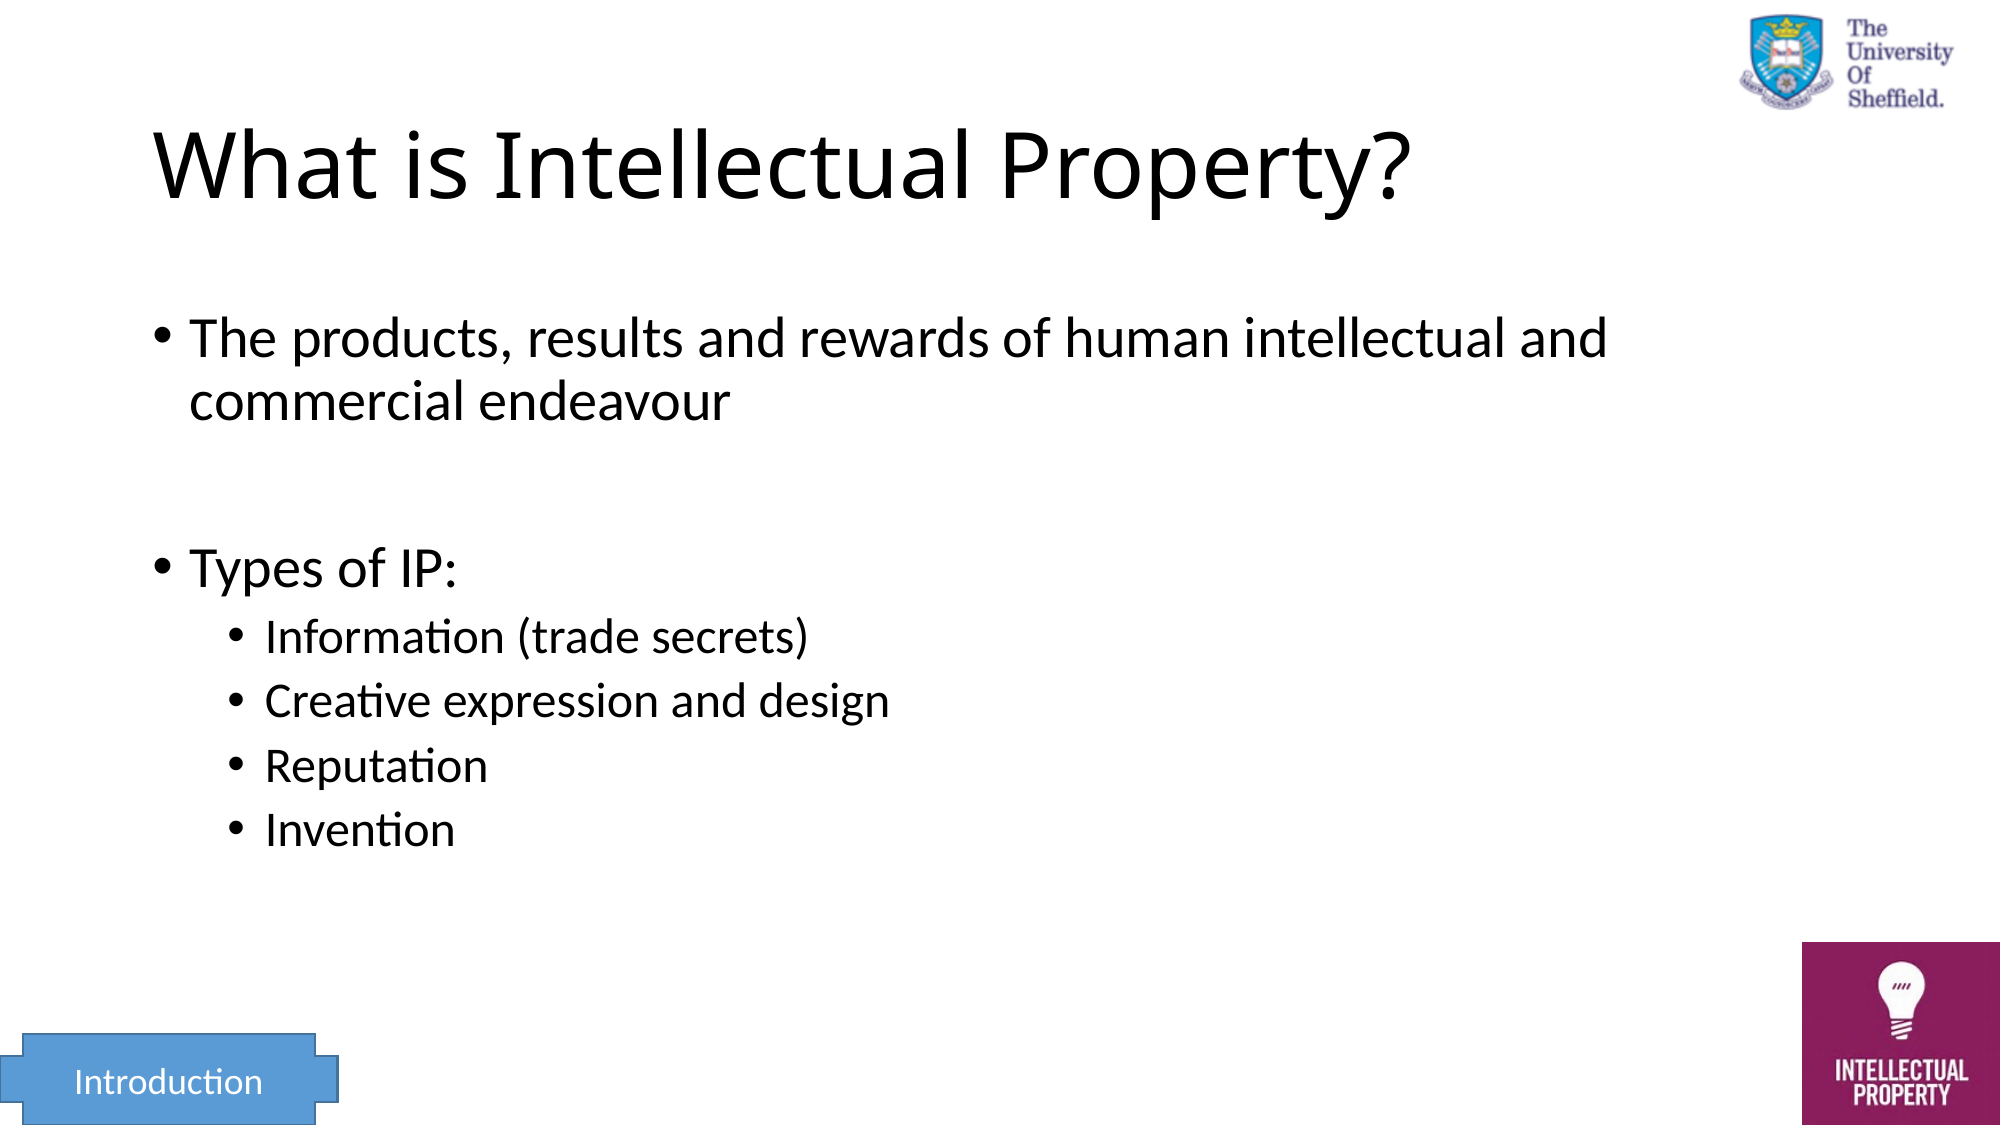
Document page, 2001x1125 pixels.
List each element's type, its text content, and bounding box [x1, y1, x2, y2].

picture [1802, 942, 2000, 1125]
list The products, results and rewards of human intellectual and commercial endeavour Types of IP: Information (trade secrets) Creative expression and design Reputation Invention [137, 299, 1863, 1014]
title What is Intellectual Property? [137, 59, 1863, 278]
picture [1705, 0, 2000, 125]
text_box Introduction [0, 1033, 339, 1125]
